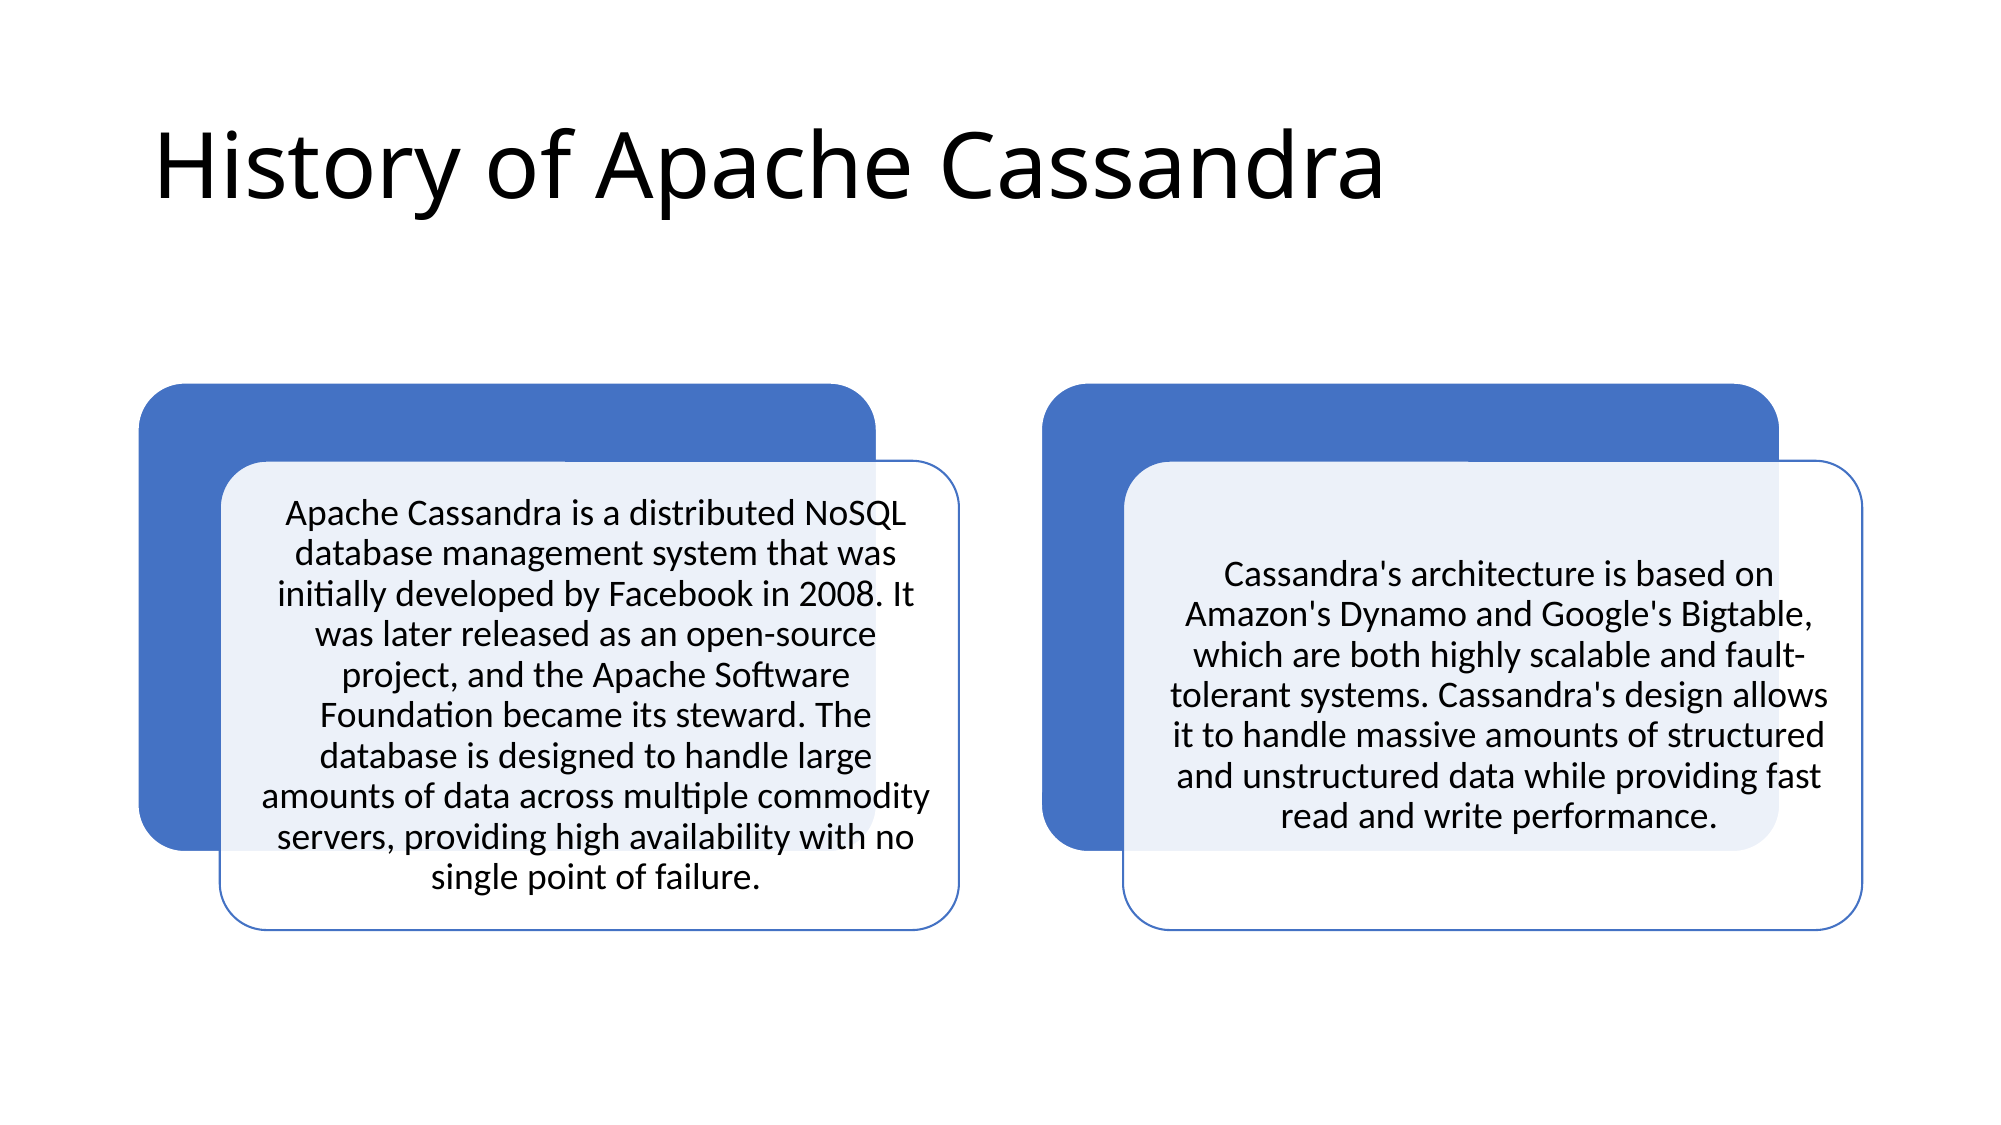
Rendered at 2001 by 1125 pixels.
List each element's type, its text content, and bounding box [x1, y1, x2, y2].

title History of Apache Cassandra [137, 59, 1863, 278]
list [137, 299, 1863, 1014]
